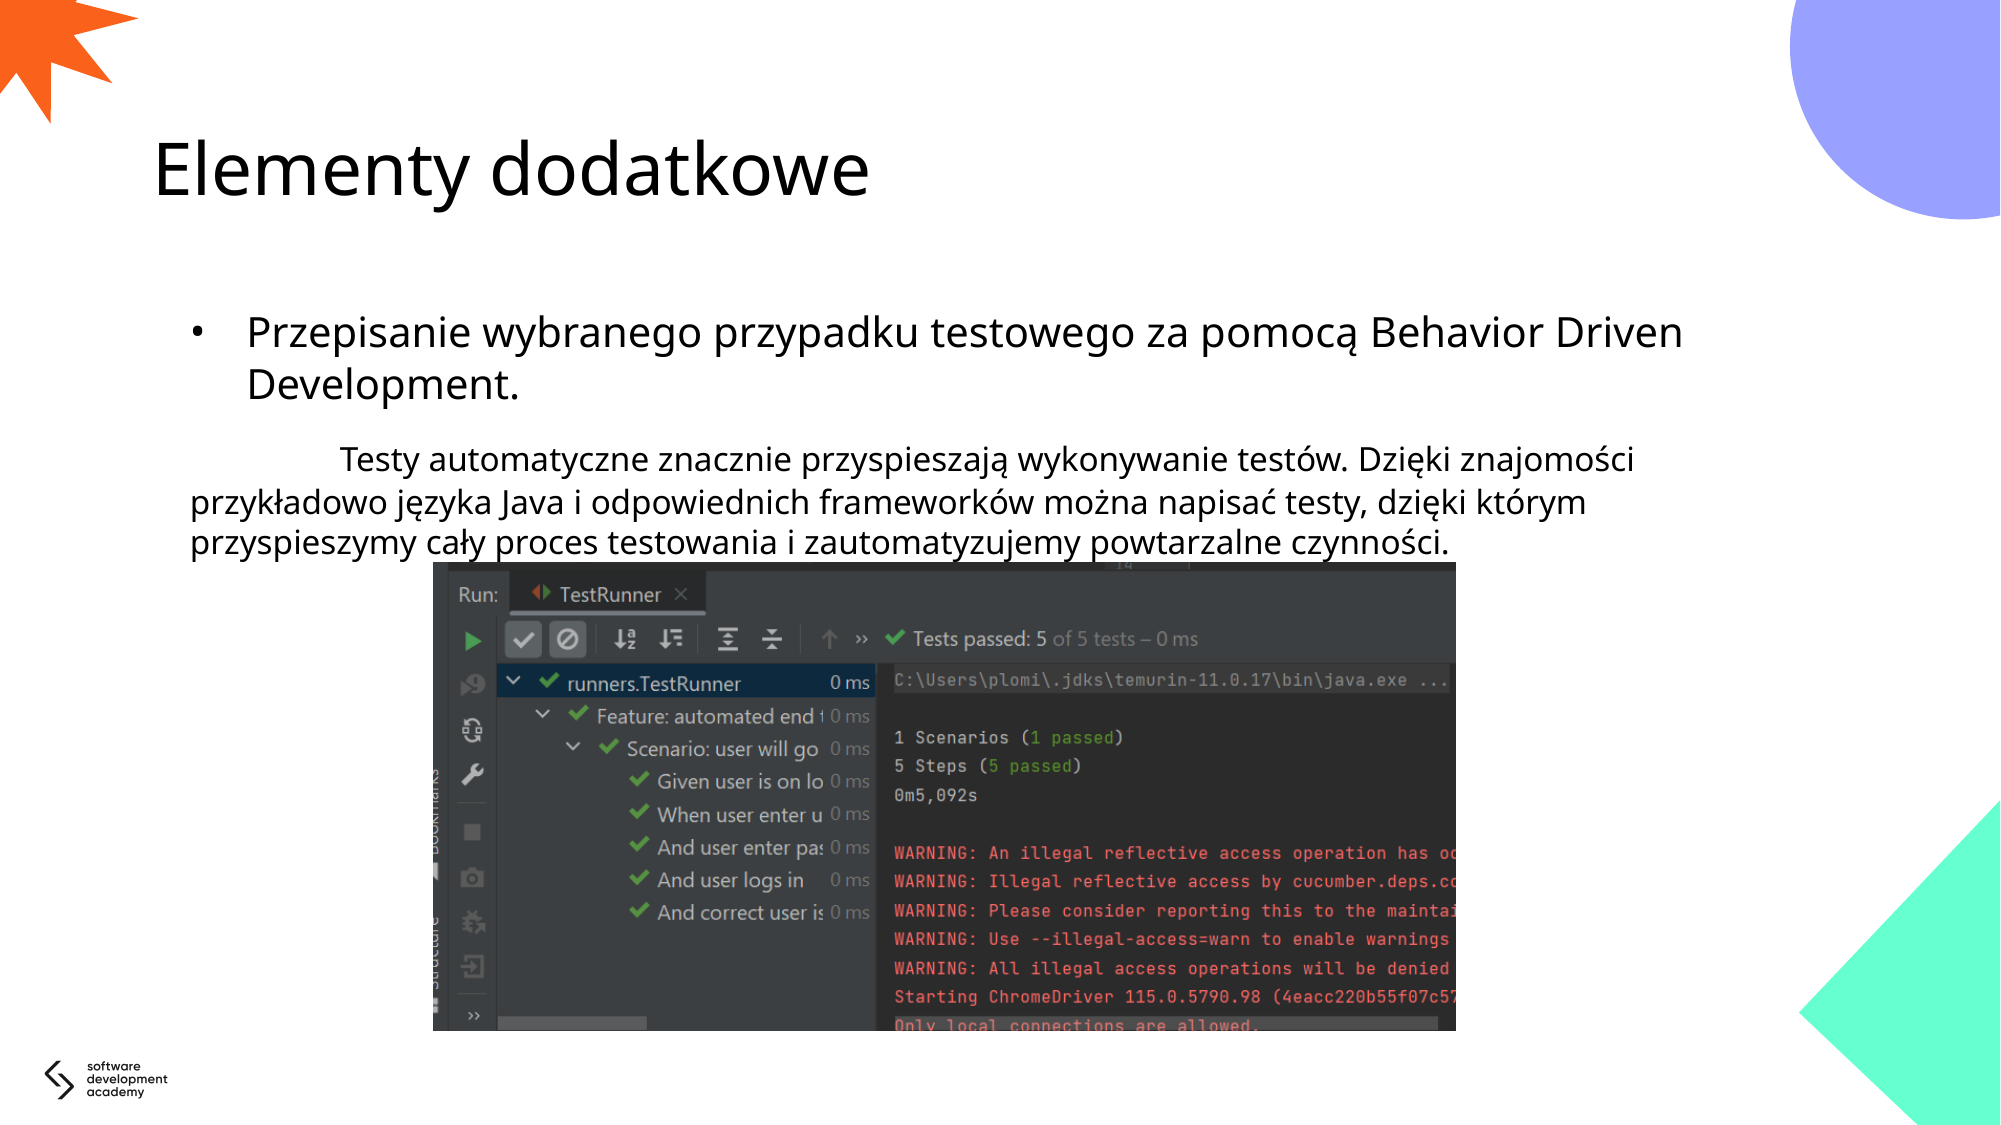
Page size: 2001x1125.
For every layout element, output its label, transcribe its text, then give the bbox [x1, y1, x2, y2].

picture [19, 1035, 193, 1125]
list Przepisanie wybranego przypadku testowego za pomocą Behavior Driven Development. Testy automatyczne znacznie przyspieszają wykonywanie testów. Dzięki znajomości przykładowo języka Java i odpowiednich frameworków można napisać testy, dzięki którym przyspieszymy cały proces testowania i zautomatyzujemy powtarzalne czynności. [137, 299, 1771, 1014]
title Elementy dodatkowe [137, 59, 1771, 278]
picture [432, 562, 1456, 1031]
